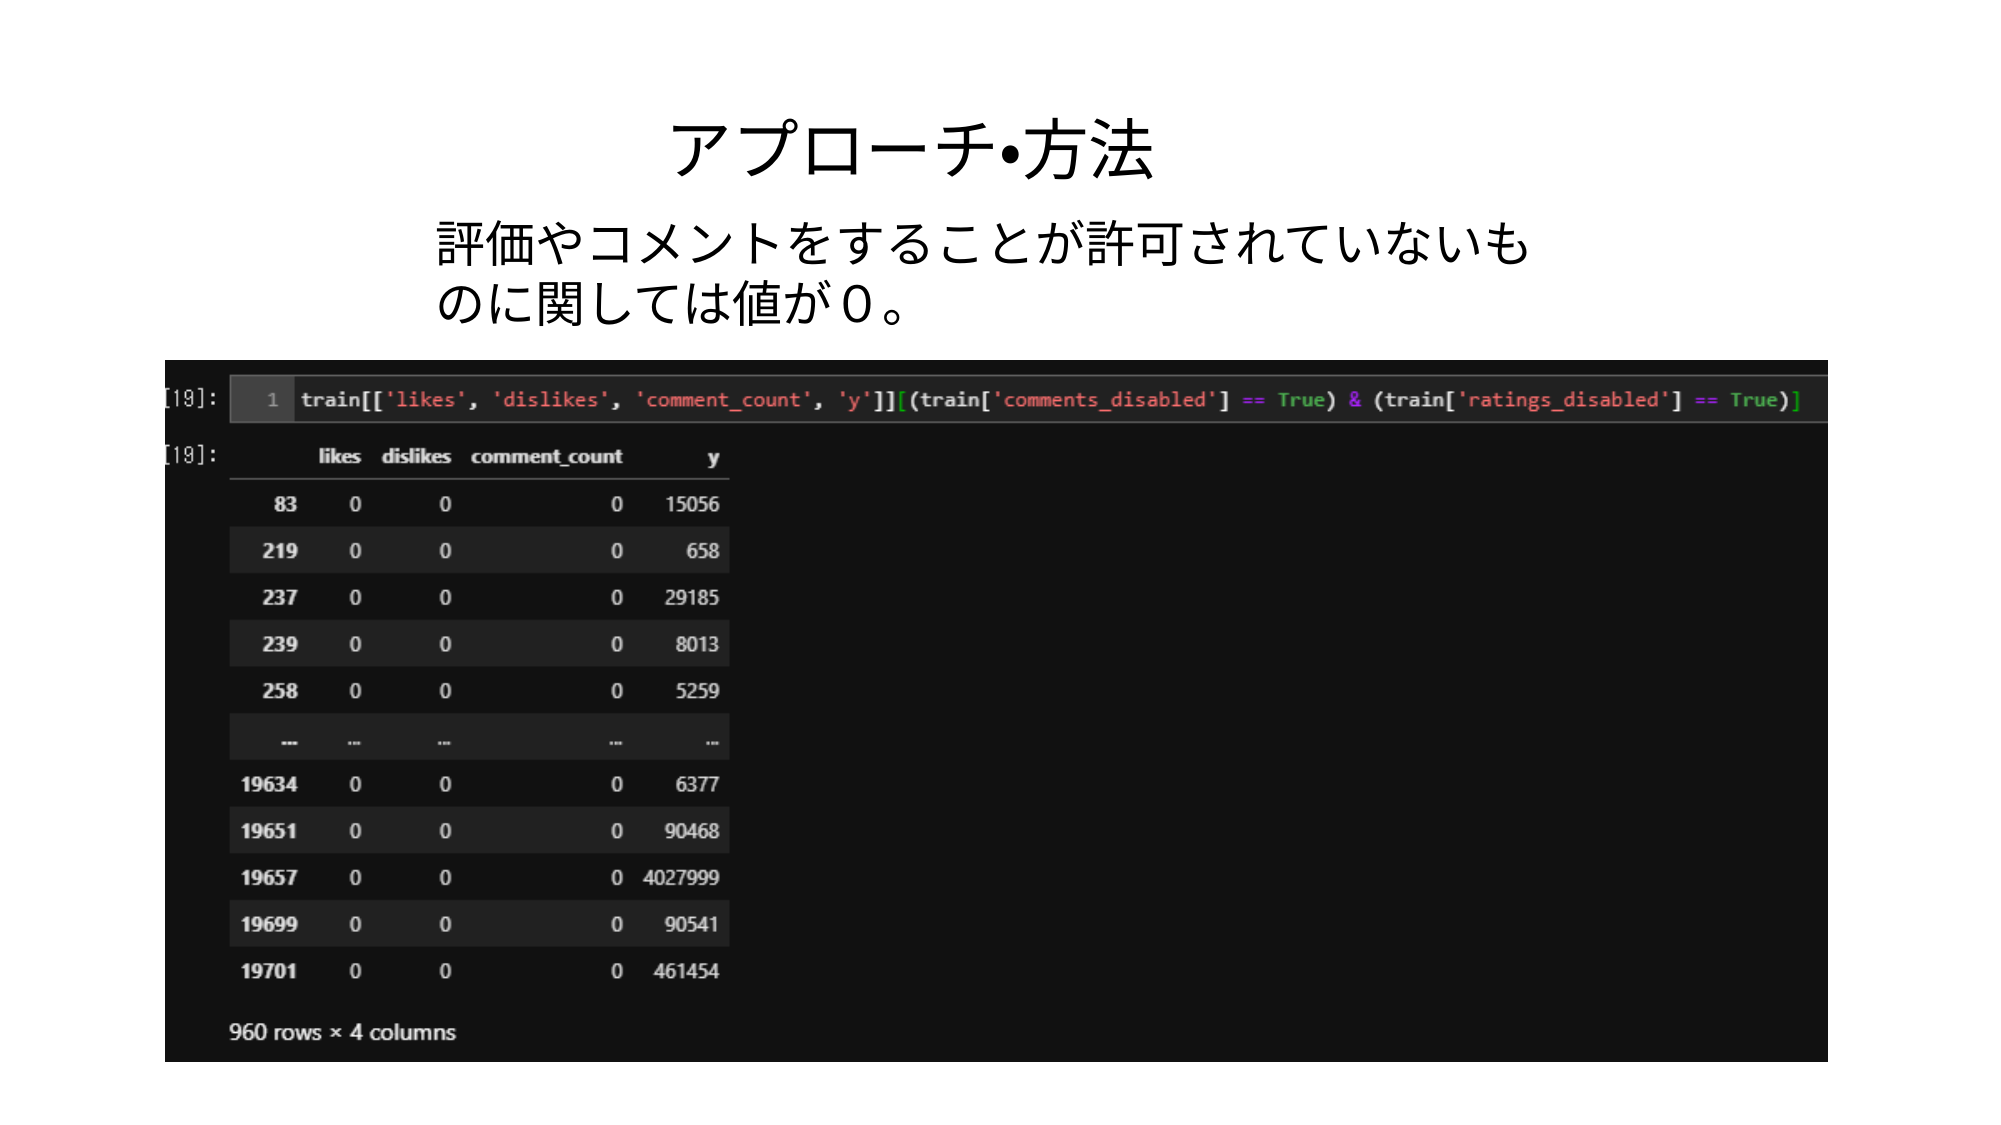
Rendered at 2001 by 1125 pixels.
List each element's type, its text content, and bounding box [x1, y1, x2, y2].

text_box 評価やコメントをすることが許可されていないものに関しては値が０。 [420, 205, 1572, 340]
text_box アプローチ・方法 [651, 100, 1395, 196]
picture [165, 360, 1828, 1062]
